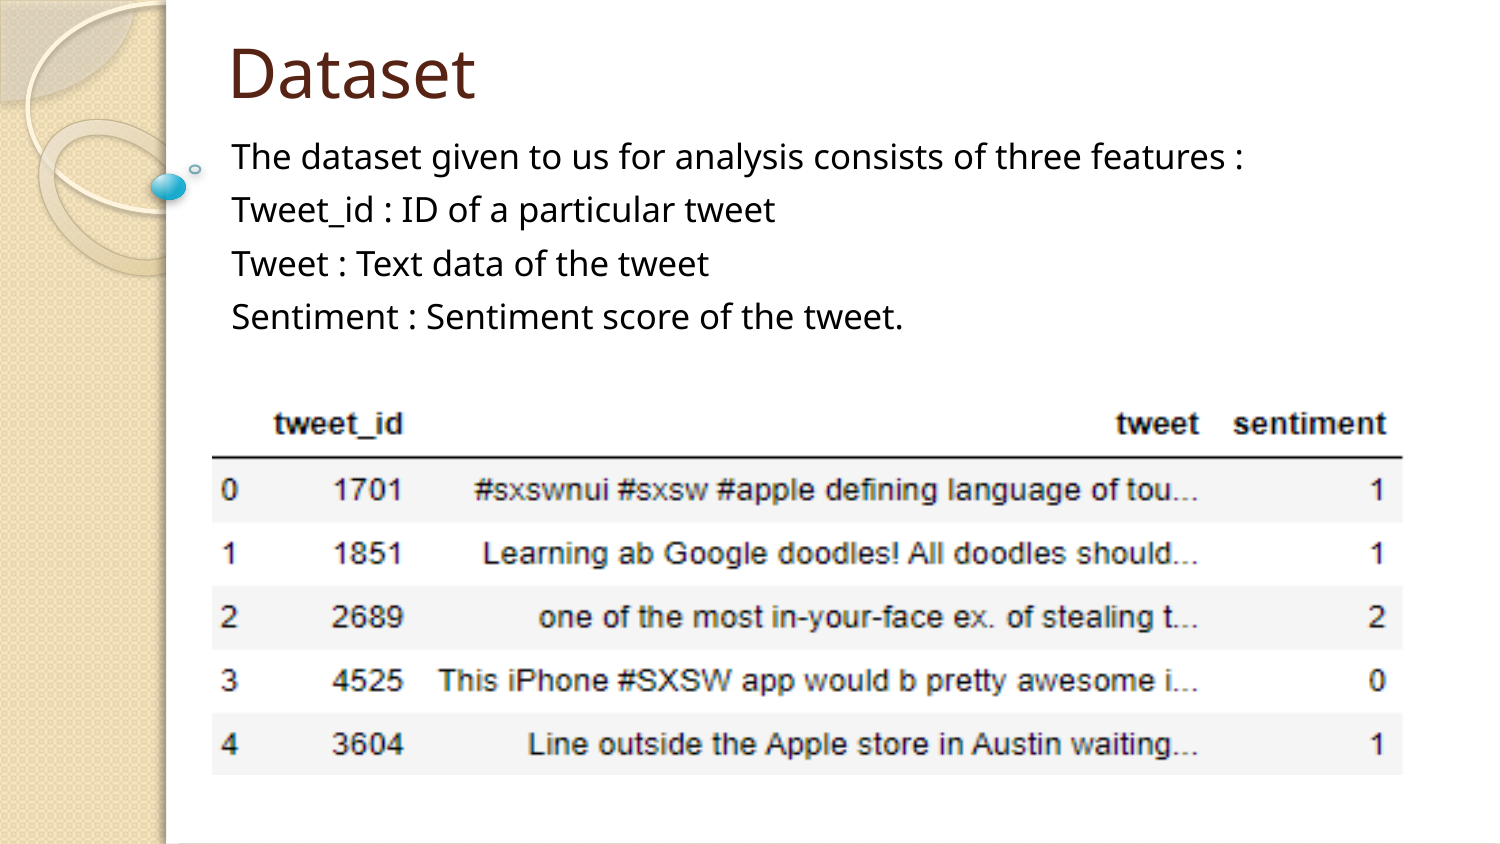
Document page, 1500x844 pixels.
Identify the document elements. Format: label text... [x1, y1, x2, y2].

picture [212, 386, 1426, 775]
subtitle The dataset given to us for analysis consists of three features : Tweet_id : ID of a particular tweet Tweet : Text data of the tweet Sentiment : Sentiment score of the tweet. [212, 134, 1263, 350]
title Dataset [212, 21, 1488, 203]
